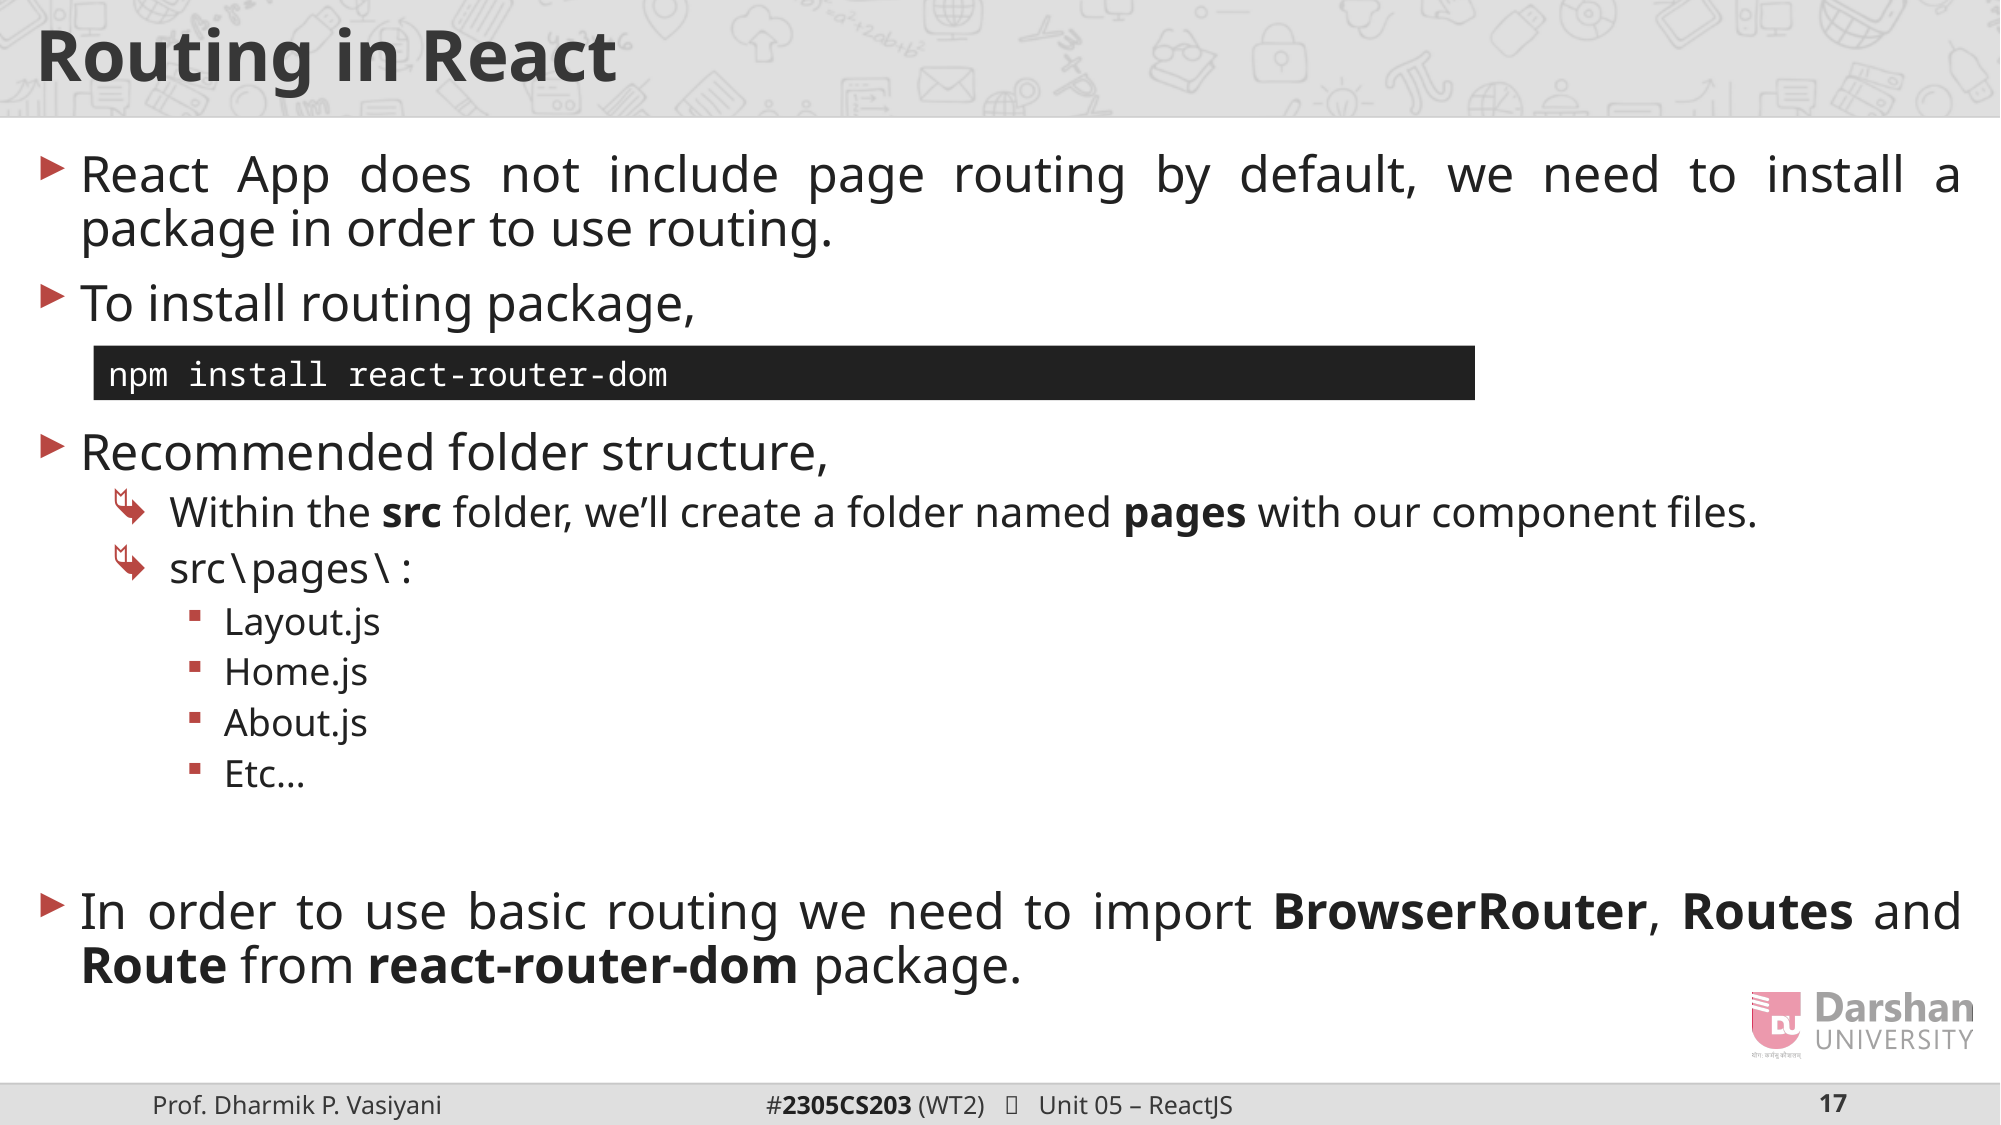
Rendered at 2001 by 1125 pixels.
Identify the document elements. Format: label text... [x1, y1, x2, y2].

title Routing in React [0, 0, 2000, 117]
text_box npm install react-router-dom [93, 345, 1475, 401]
list React App does not include page routing by default, we need to install a package in order to use routing. To install routing package, Recommended folder structure, Within the src folder, we’ll create a folder named pages with our component files. src\pages\: Layout.js Home.js About.js Etc… In order to use basic routing we need to import BrowserRouter, Routes and Route from react-router-dom package. [21, 141, 1979, 1059]
